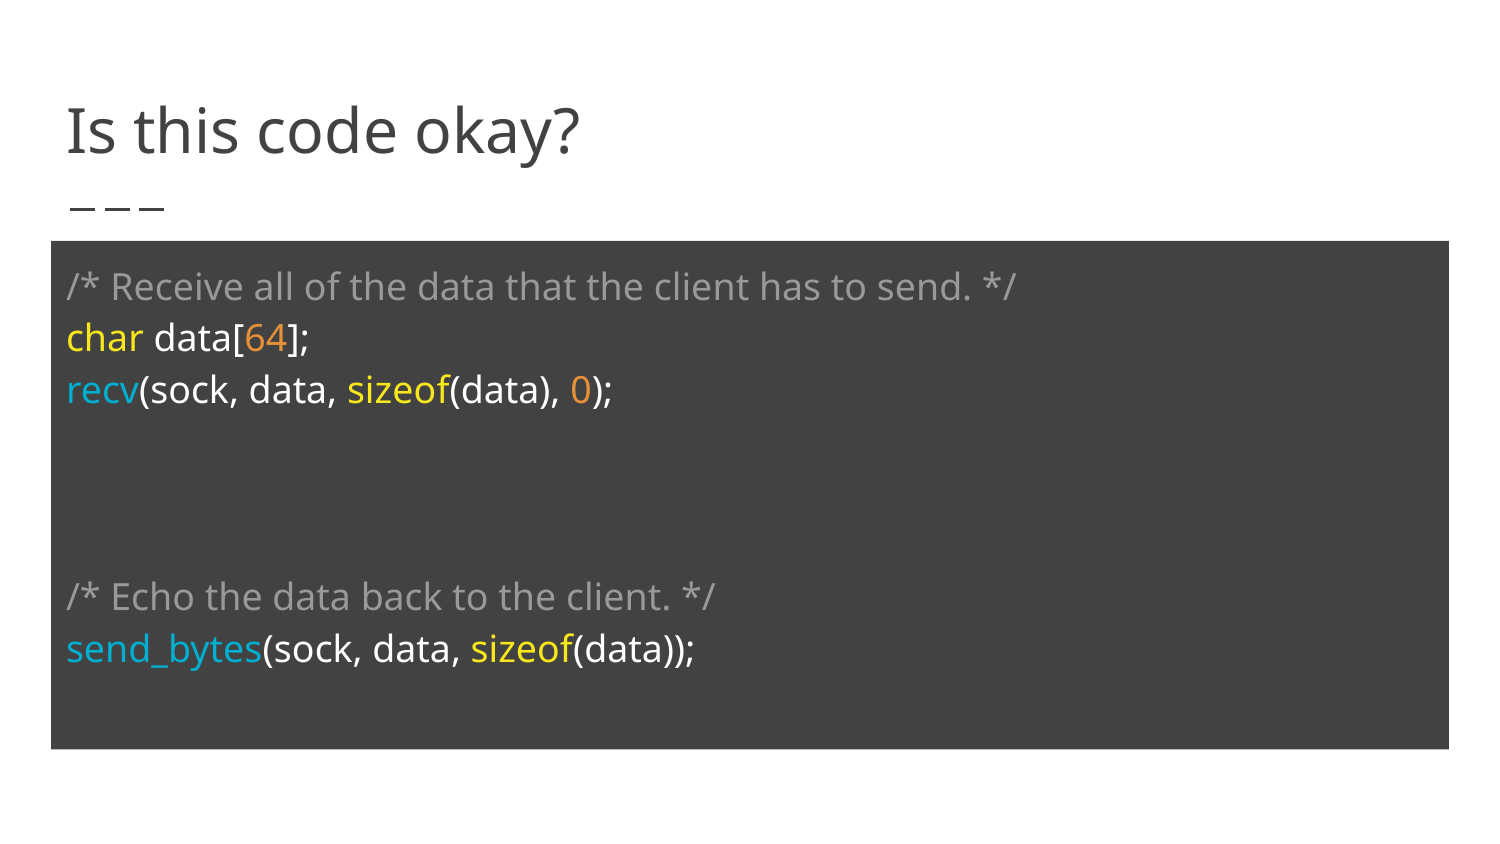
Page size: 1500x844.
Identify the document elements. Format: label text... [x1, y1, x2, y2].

list /* Receive all of the data that the client has to send. */ char data[64]; recv(sock, data, sizeof(data), 0); /* Echo the data back to the client. */ send_bytes(sock, data, sizeof(data)); [51, 240, 1449, 750]
title Is this code okay? [51, 61, 1449, 182]
